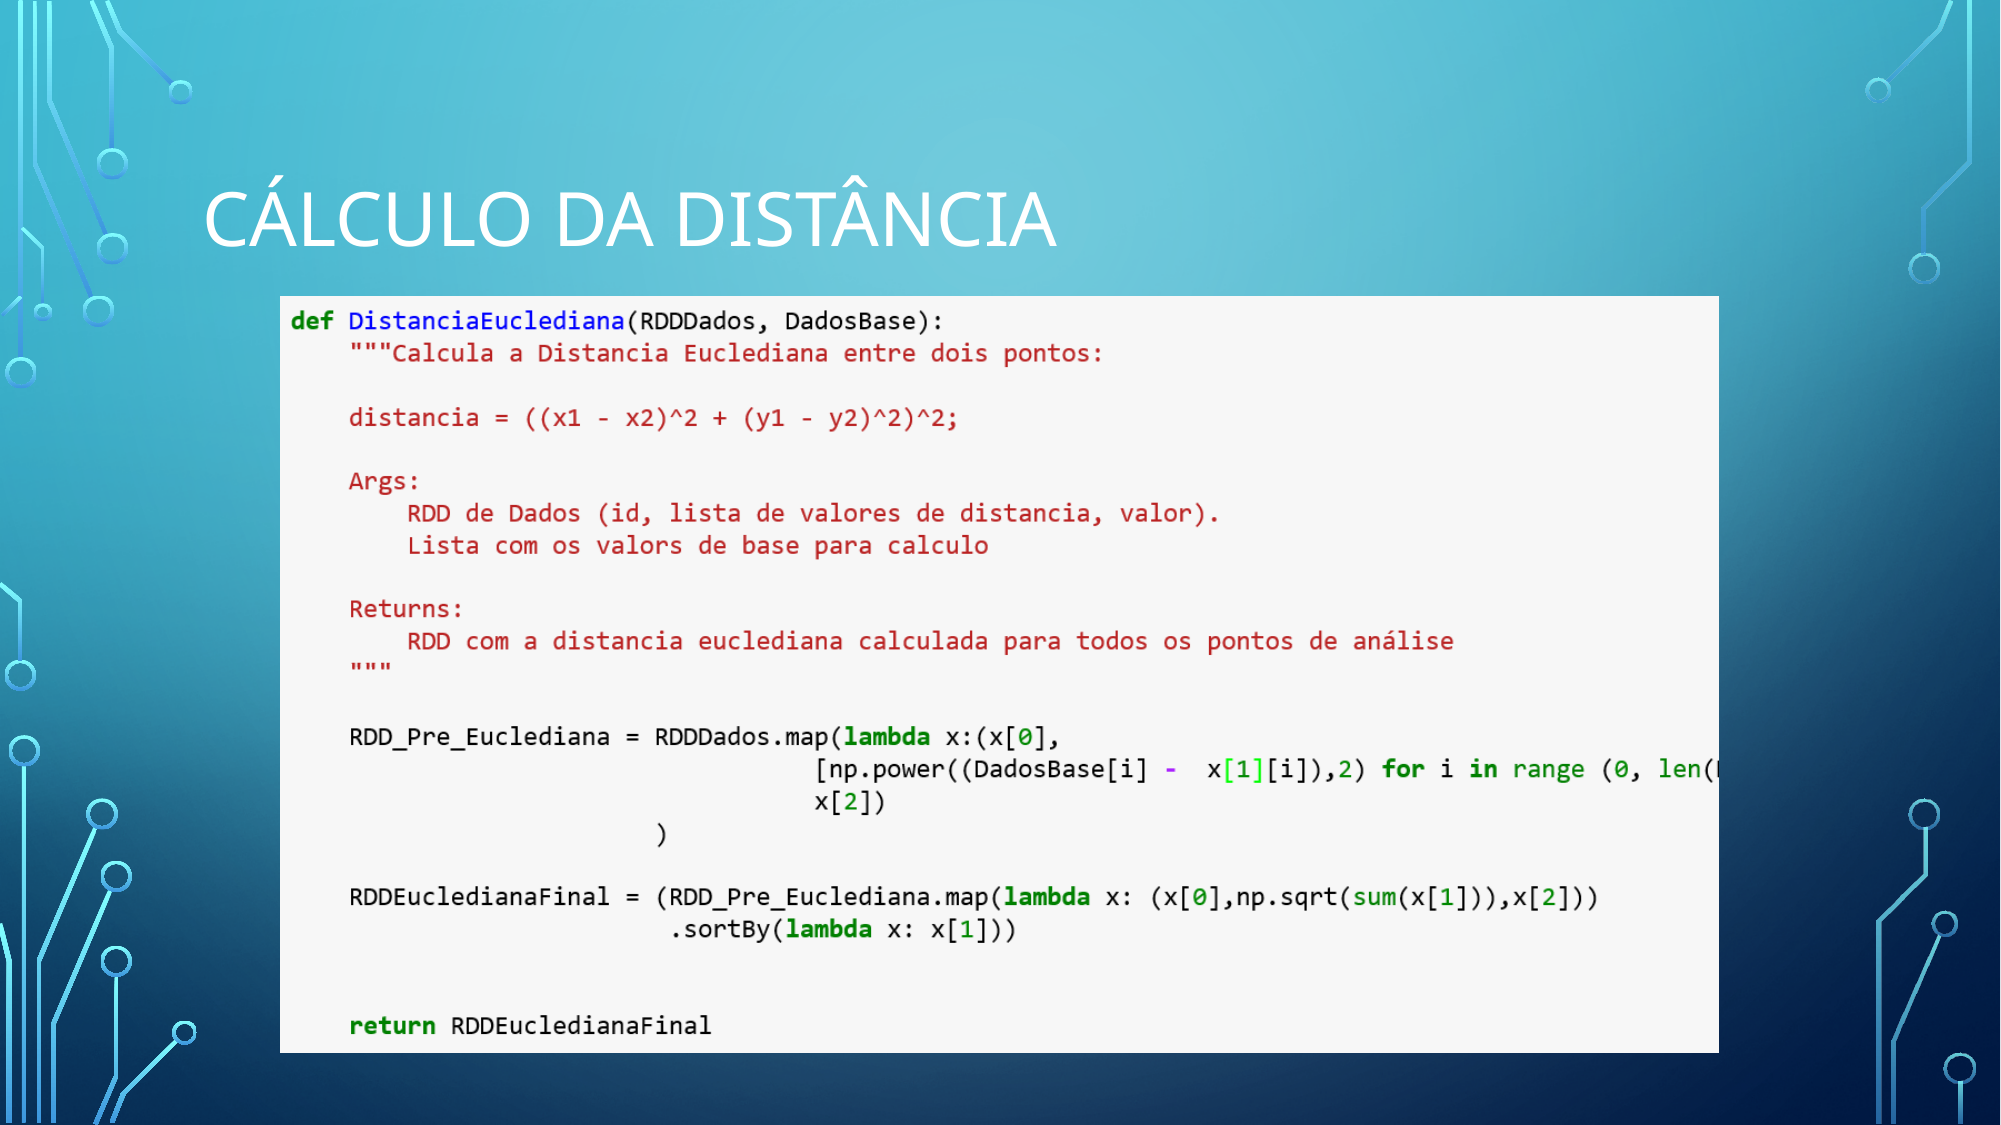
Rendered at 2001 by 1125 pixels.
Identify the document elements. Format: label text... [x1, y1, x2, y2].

title Cálculo da distância [187, 101, 1813, 344]
picture [280, 296, 1719, 1053]
